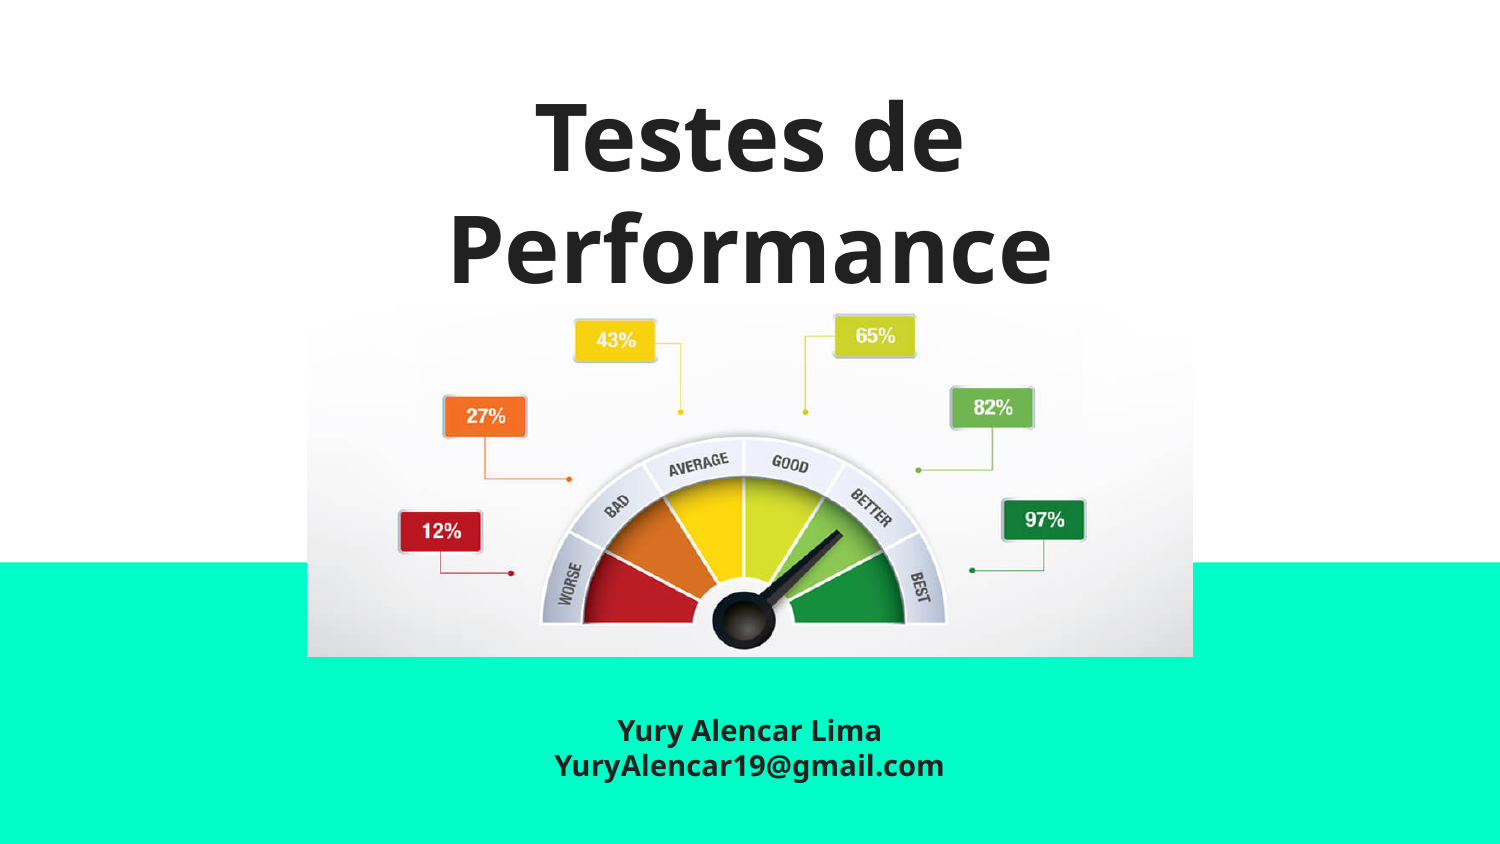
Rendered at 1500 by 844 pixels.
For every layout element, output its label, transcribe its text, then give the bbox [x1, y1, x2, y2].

title Testes de Performance [346, 101, 1154, 279]
subtitle Yury Alencar Lima YuryAlencar19@gmail.com [428, 682, 1071, 813]
picture [307, 303, 1193, 657]
